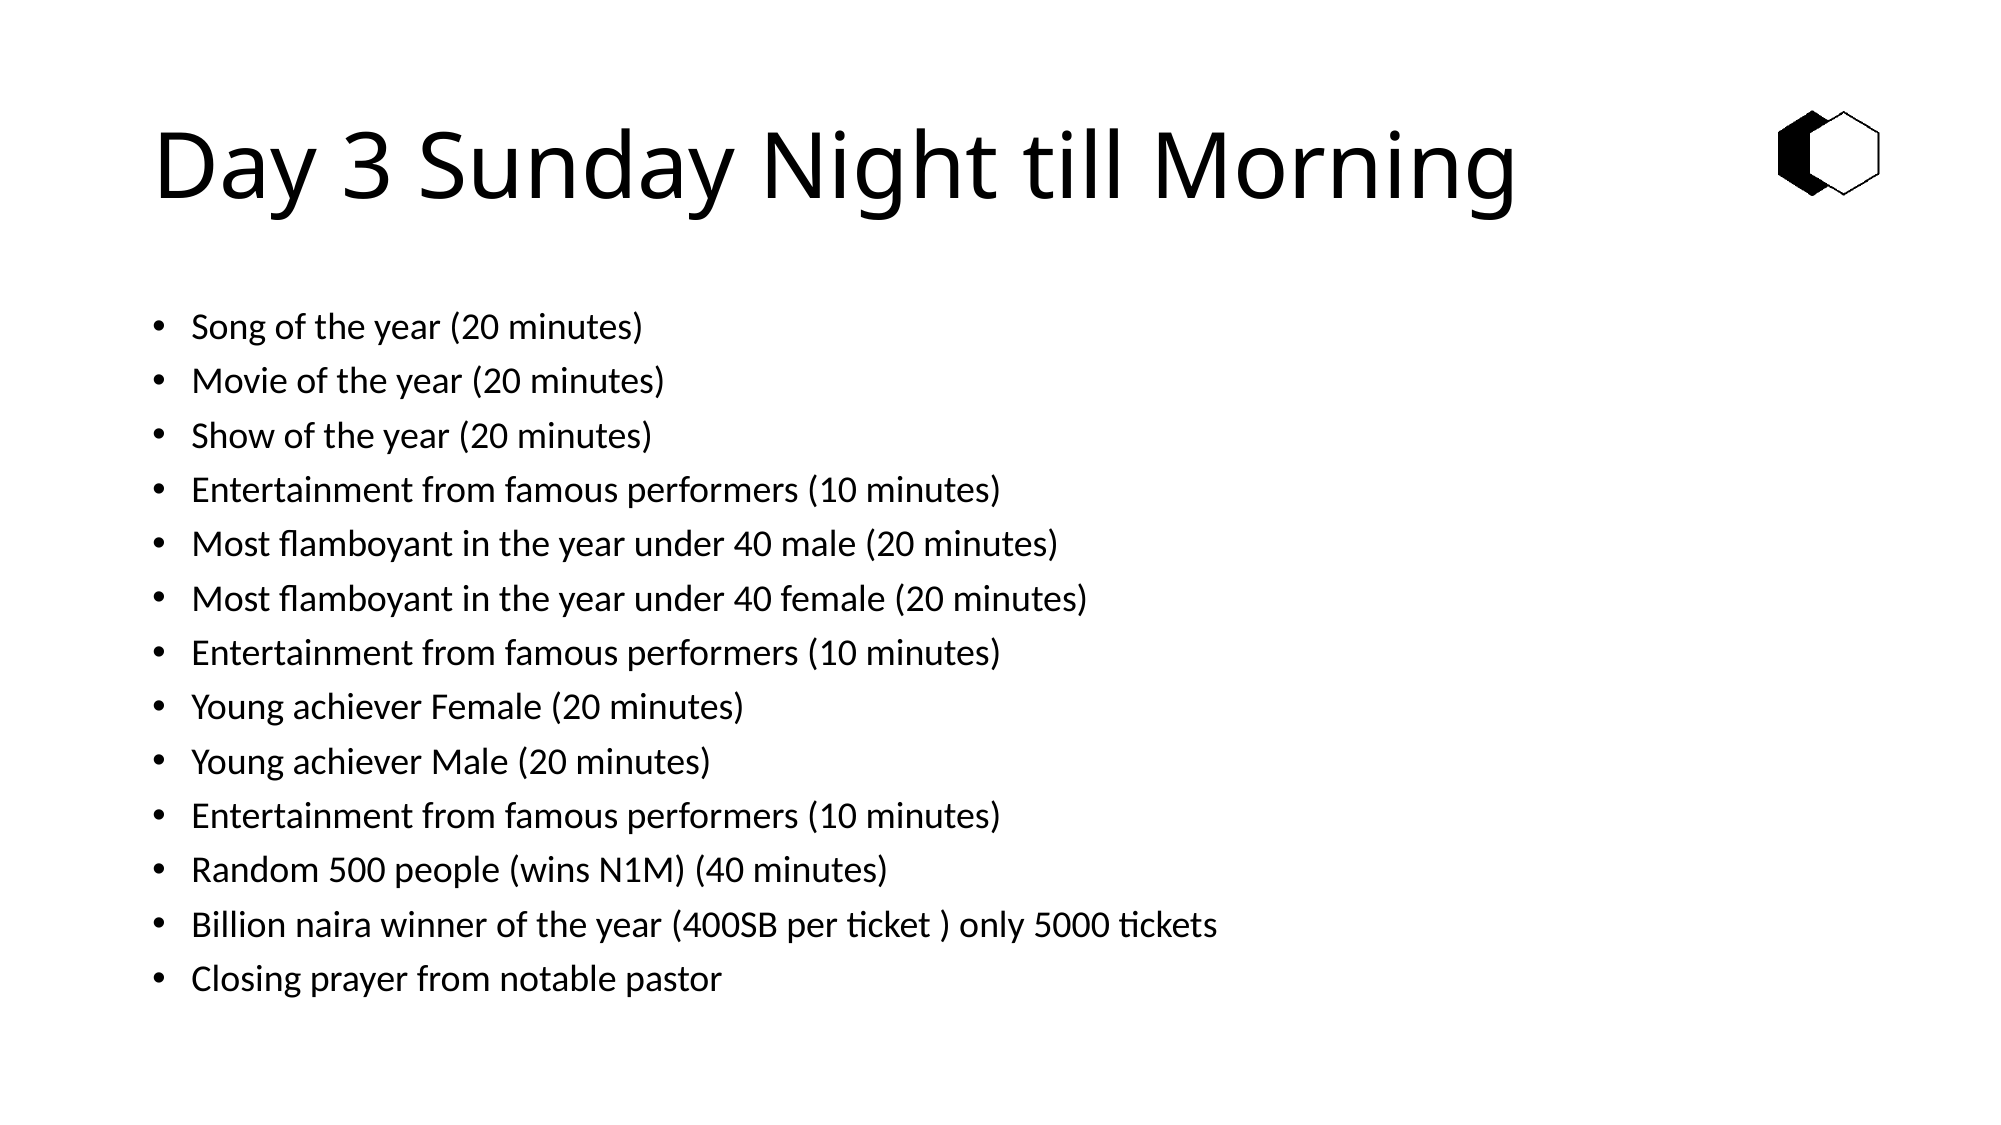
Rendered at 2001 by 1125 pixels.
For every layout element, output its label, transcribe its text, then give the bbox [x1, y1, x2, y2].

picture [1863, 74, 1978, 247]
title Day 3 Sunday Night till Morning [137, 59, 1863, 278]
list Song of the year (20 minutes) Movie of the year (20 minutes) Show of the year (20 minutes) Entertainment from famous performers (10 minutes) Most flamboyant in the year under 40 male (20 minutes) Most flamboyant in the year under 40 female (20 minutes) Entertainment from famous performers (10 minutes) Young achiever Female (20 minutes) Young achiever Male (20 minutes) Entertainment from famous performers (10 minutes) Random 500 people (wins N1M) (40 minutes) Billion naira winner of the year (400SB per ticket ) only 5000 tickets Closing prayer from notable pastor [137, 299, 1863, 1014]
